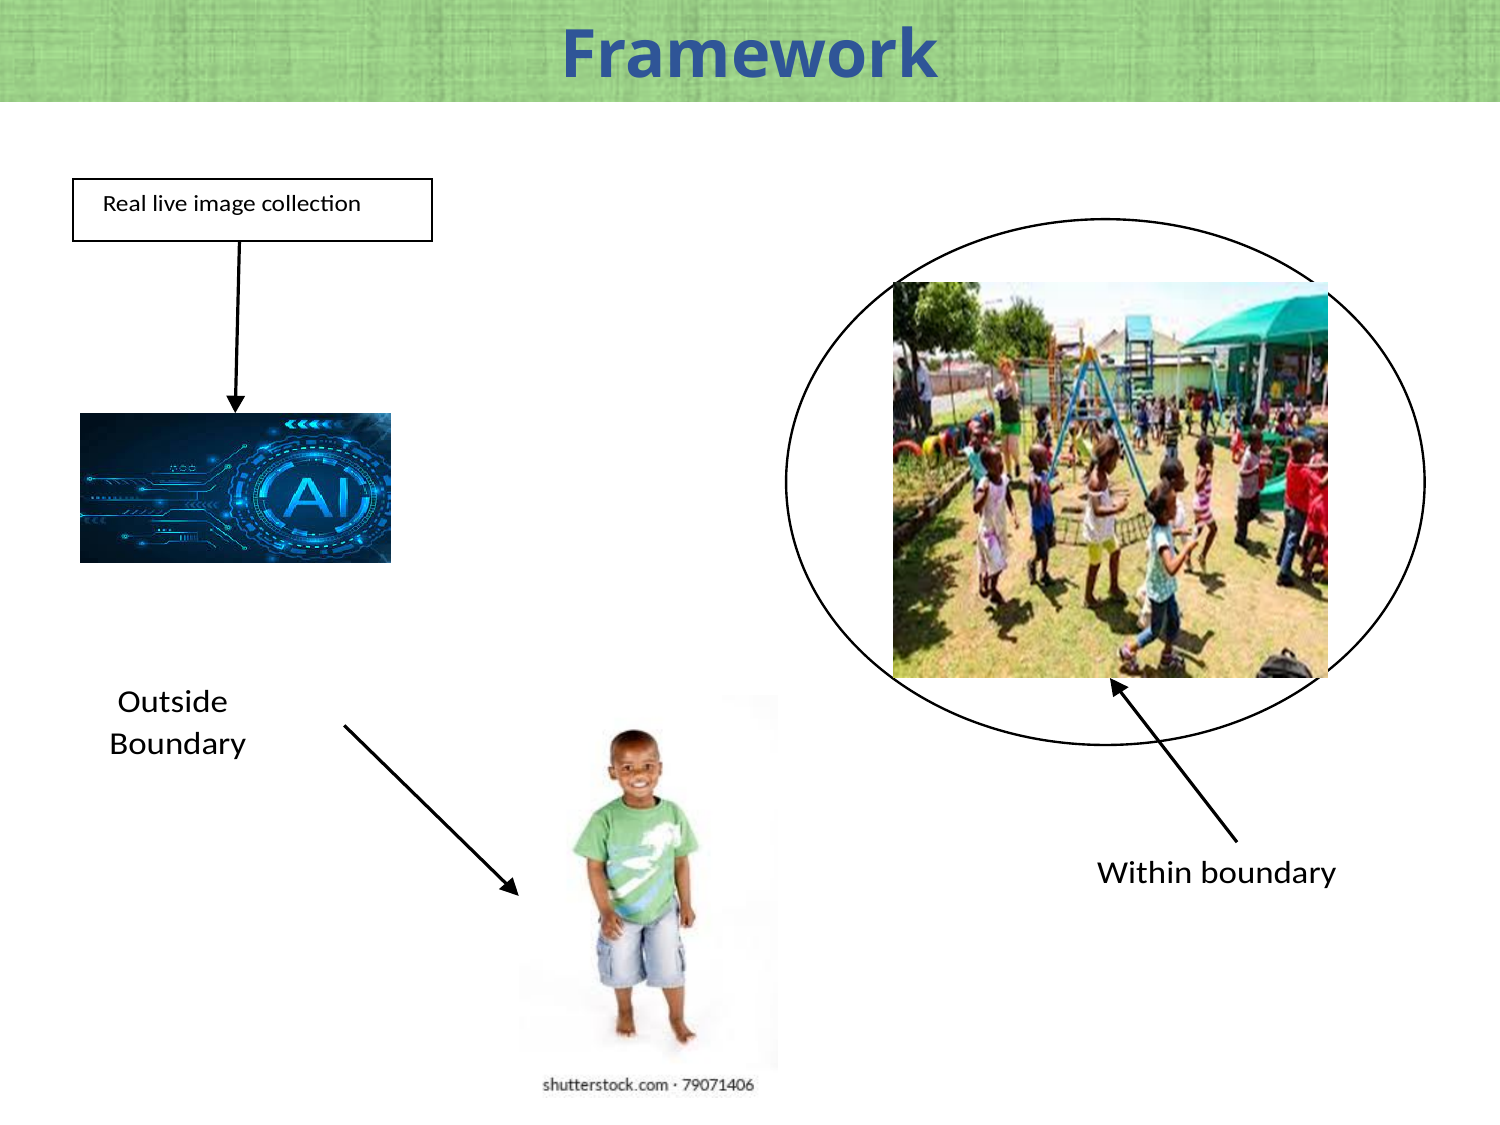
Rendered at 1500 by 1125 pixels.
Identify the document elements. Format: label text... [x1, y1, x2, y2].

picture [0, 101, 1500, 1125]
text_box Framework [0, 0, 1500, 101]
